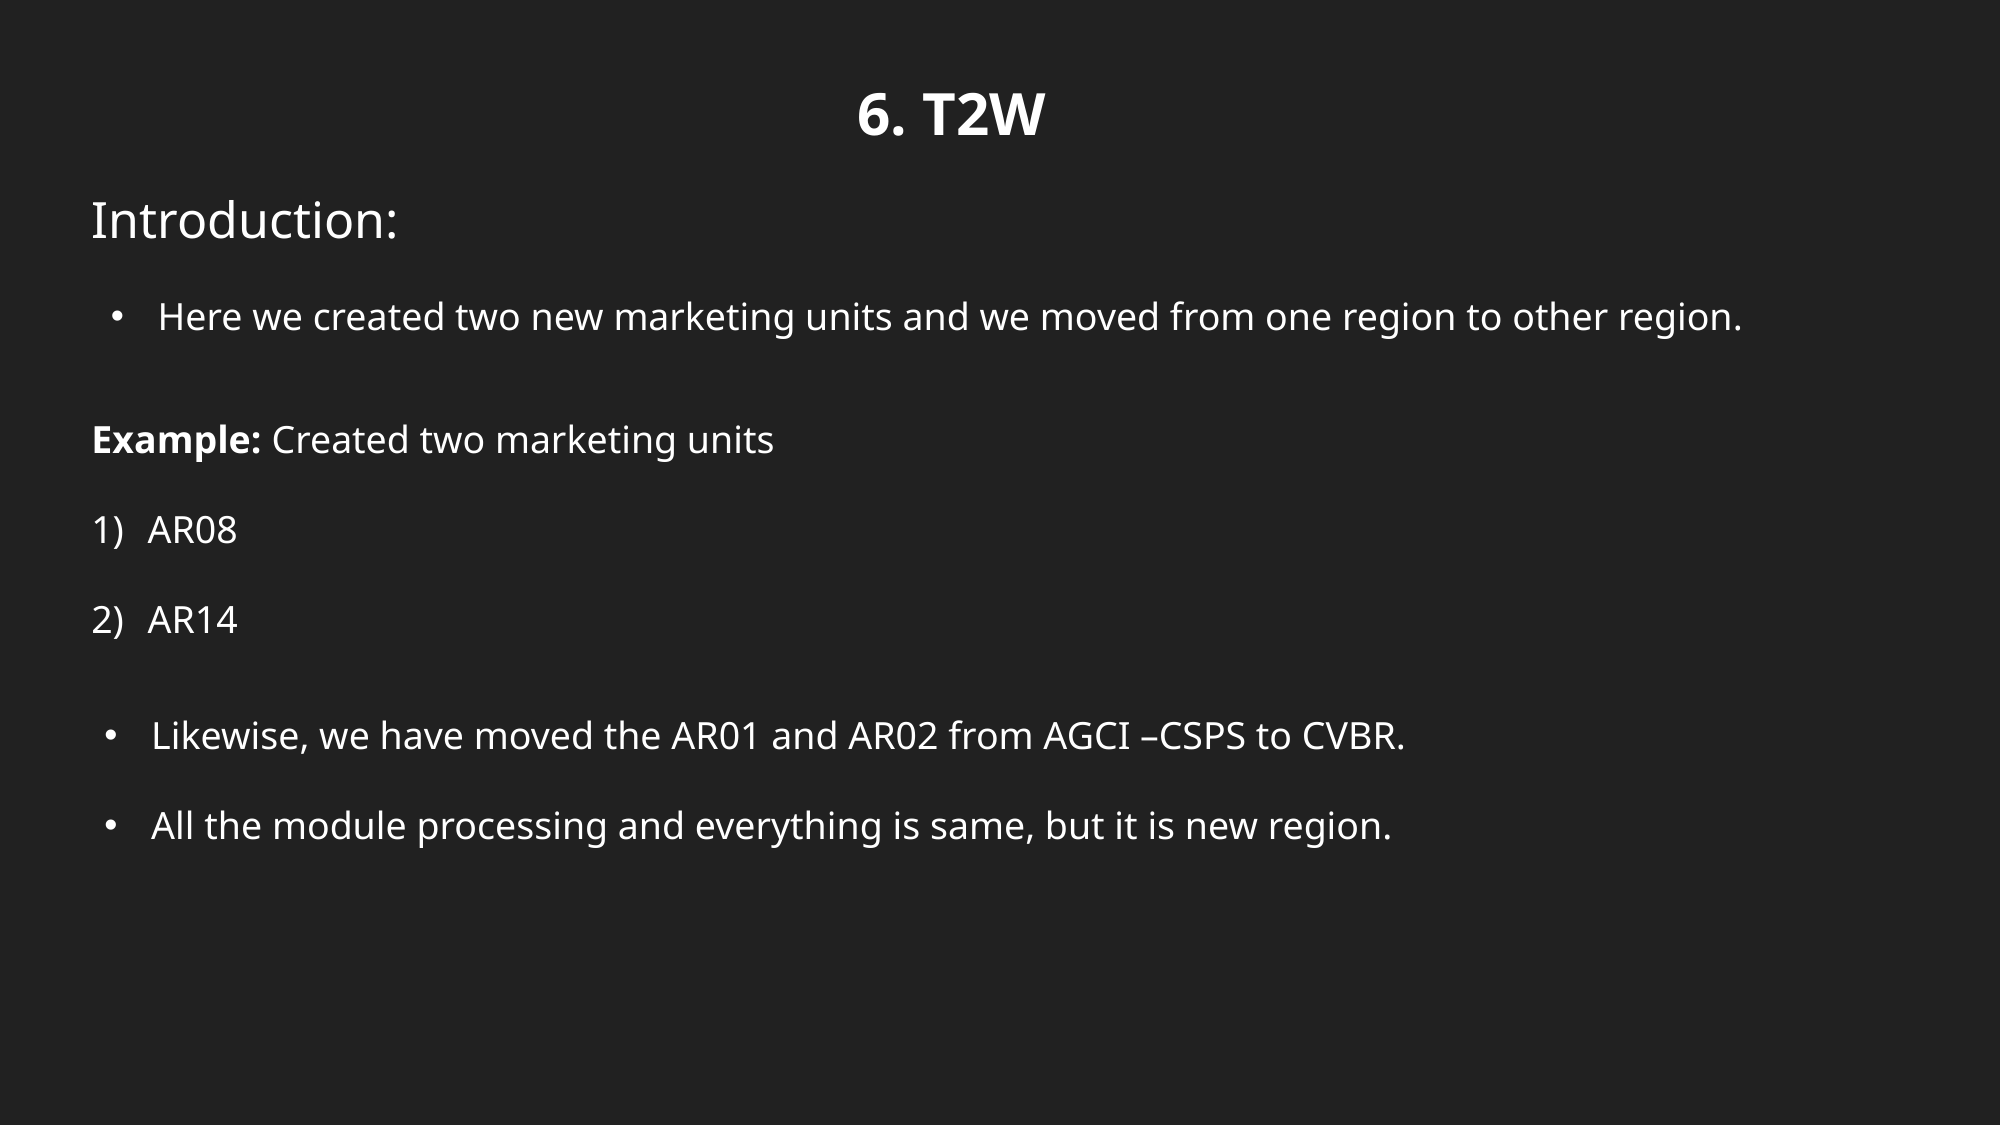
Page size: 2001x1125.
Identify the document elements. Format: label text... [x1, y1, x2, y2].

text_box Example: Created two marketing units AR08 AR14 [76, 408, 1872, 649]
text_box 6. T2W [842, 0, 1067, 155]
text_box Likewise, we have moved the AR01 and AR02 from AGCI –CSPS to CVBR. All the module processing and everything is same, but it is new region. [89, 704, 1949, 854]
text_box Here we created two new marketing units and we moved from one region to other region. [96, 285, 1972, 391]
text_box Introduction: [76, 180, 493, 256]
